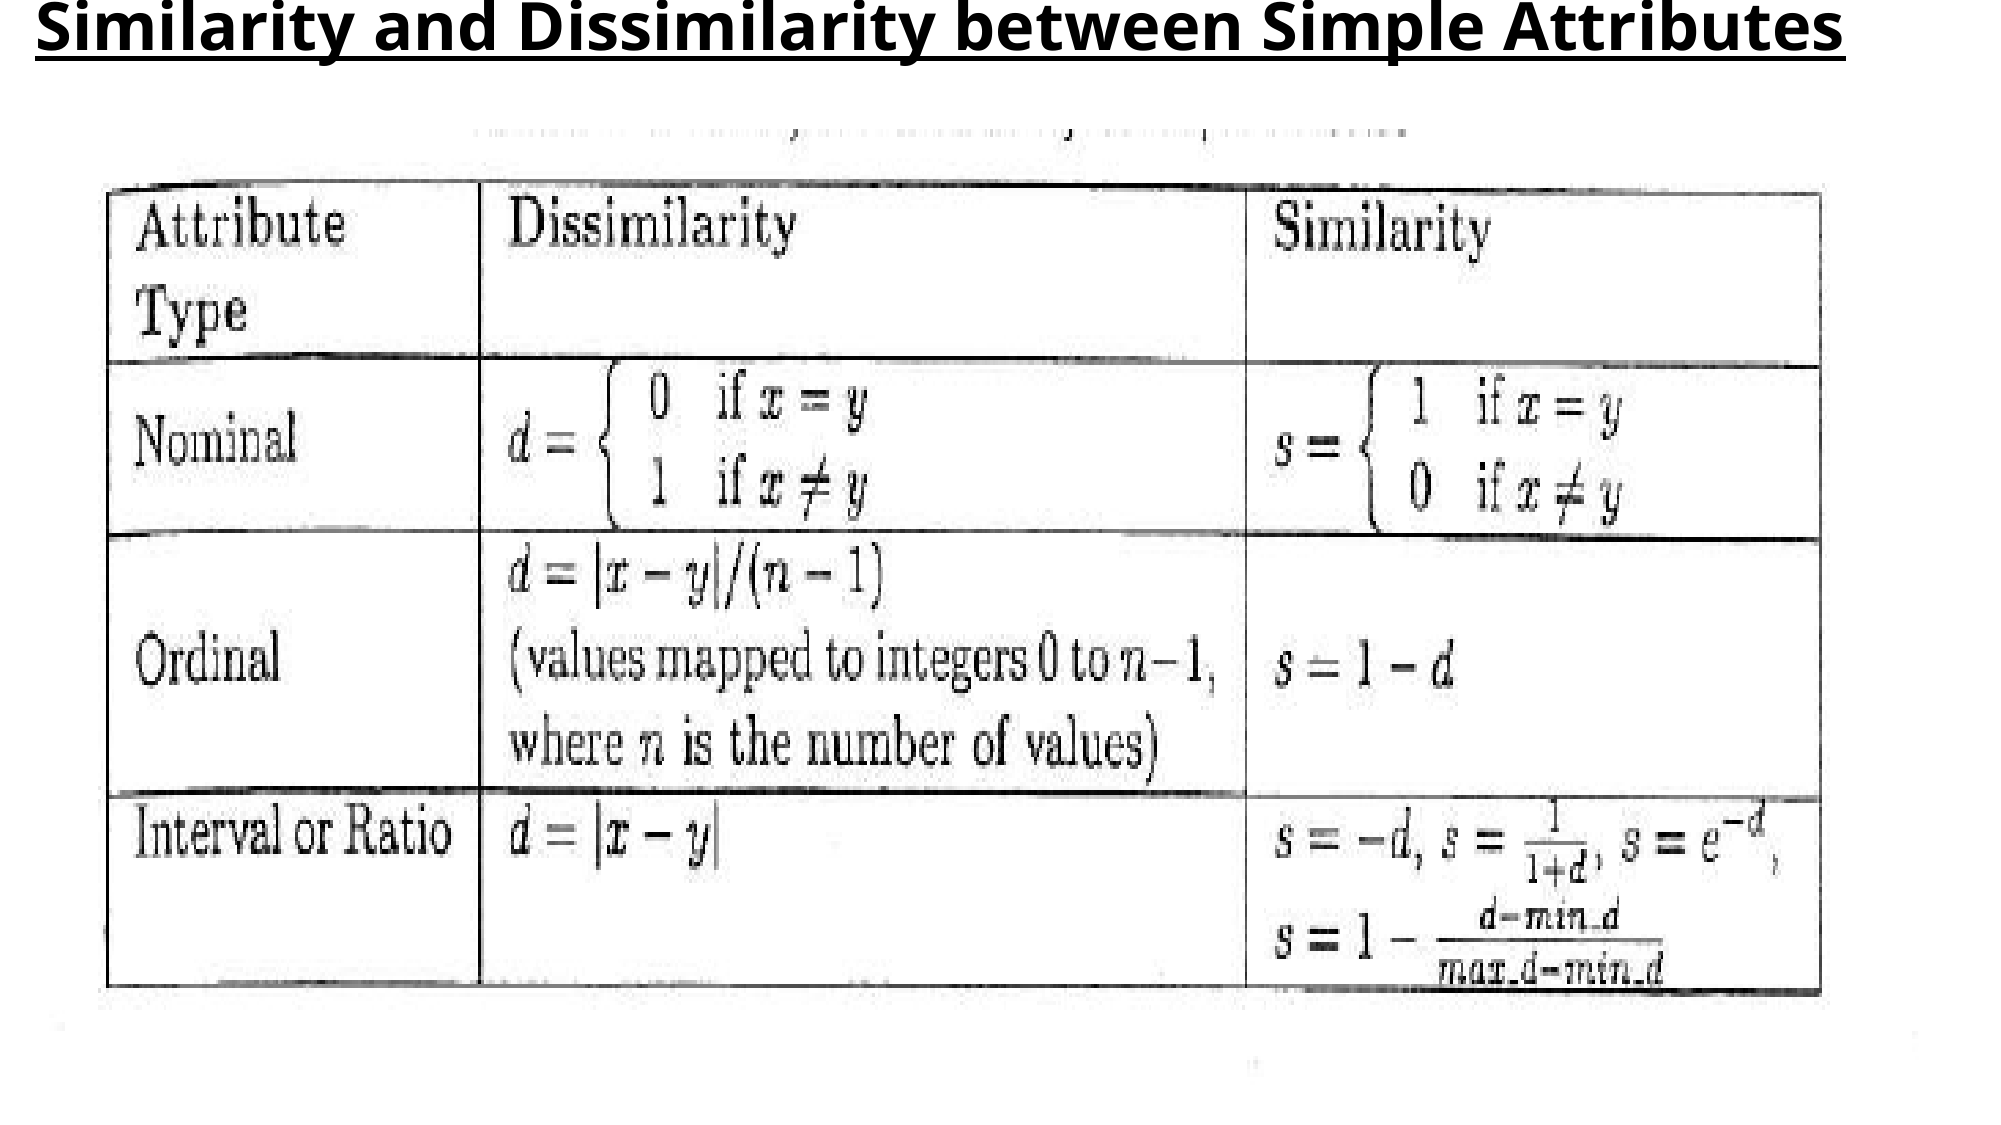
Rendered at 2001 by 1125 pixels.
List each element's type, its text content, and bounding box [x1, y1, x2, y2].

picture [19, 129, 1919, 1103]
title Similarity and Dissimilarity between Simple Attributes [20, 20, 2000, 119]
